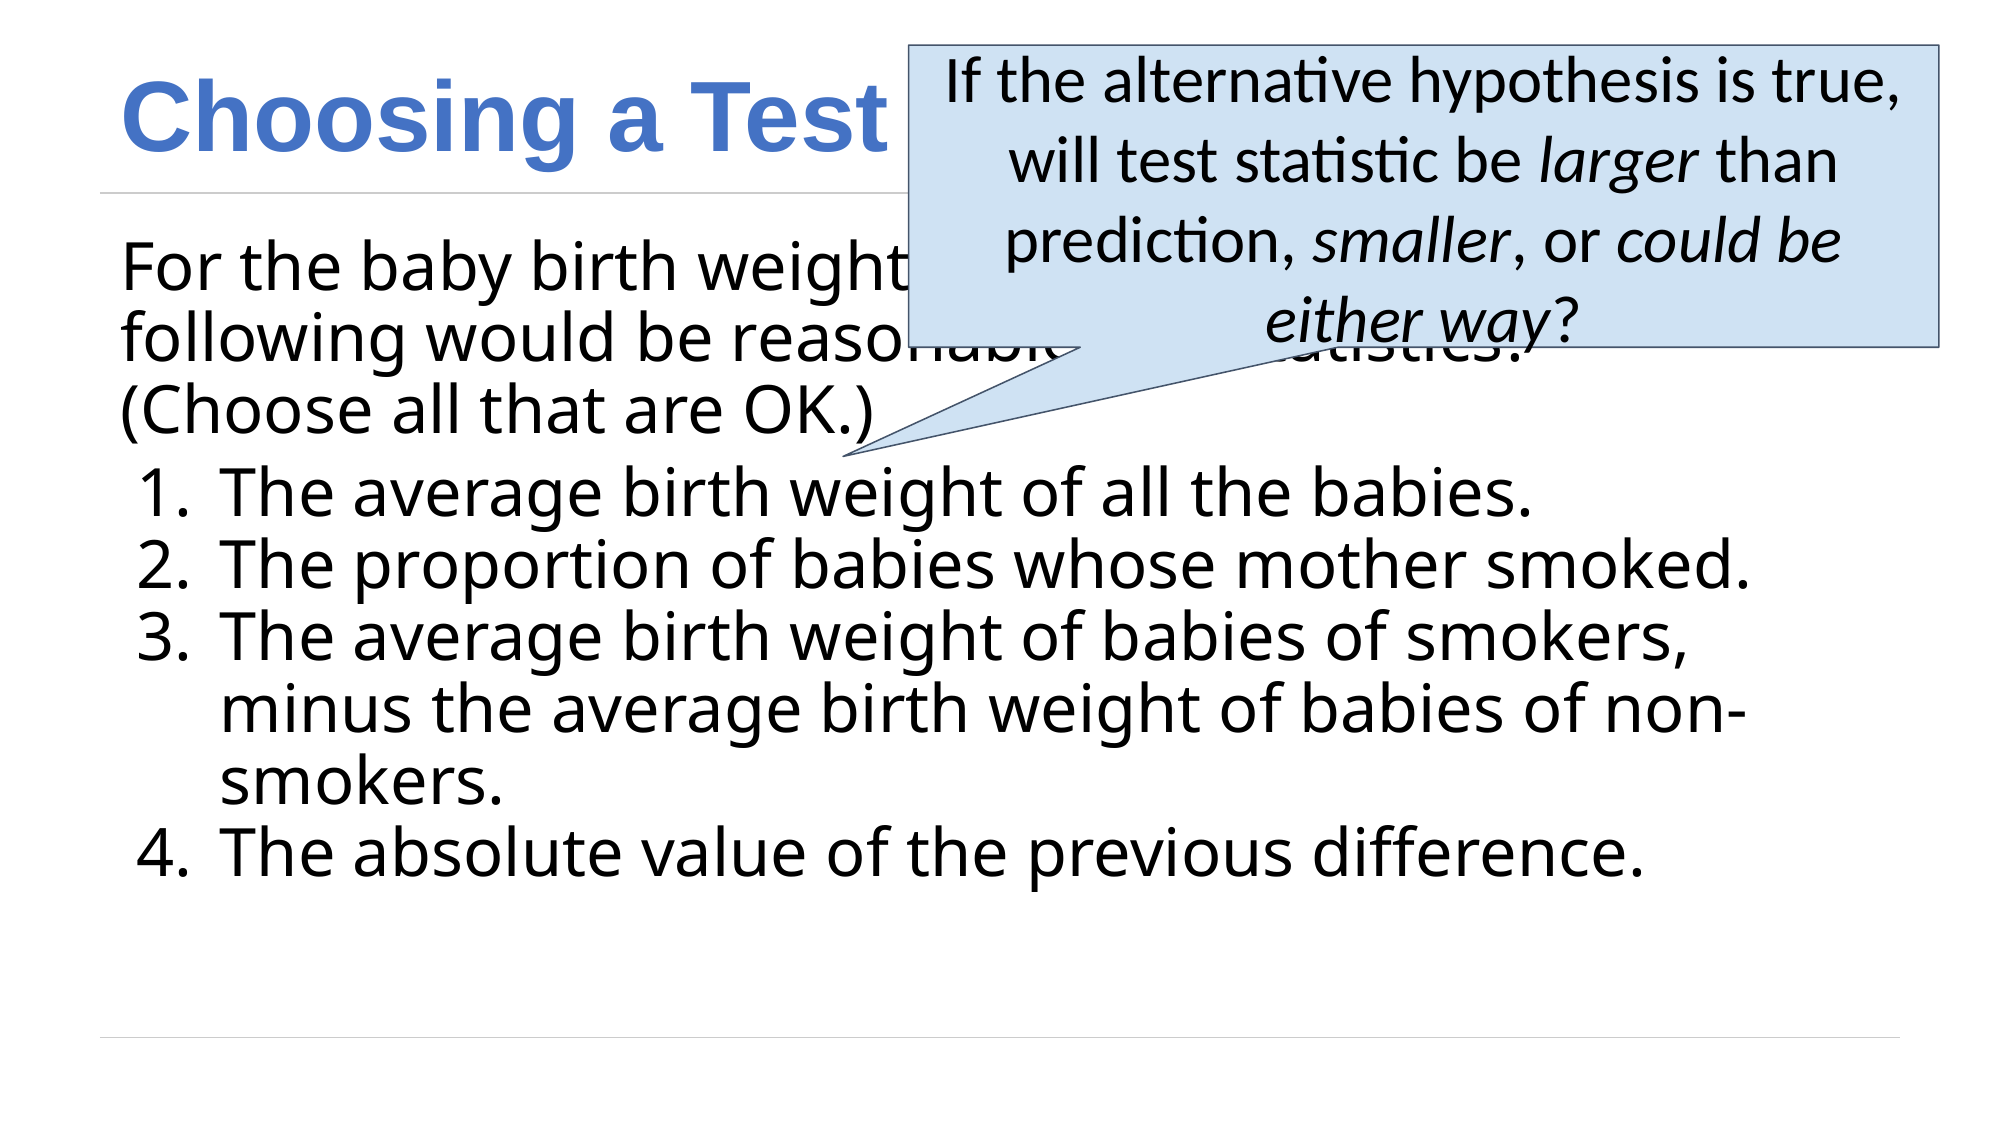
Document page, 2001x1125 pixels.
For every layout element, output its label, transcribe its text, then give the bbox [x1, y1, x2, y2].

list For the baby birth weights experiment, which of the following would be reasonable test statistics? (Choose all that are OK.) The average birth weight of all the babies. The proportion of babies whose mother smoked. The average birth weight of babies of smokers, minus the average birth weight of babies of non-smokers. The absolute value of the previous difference. [99, 212, 1900, 1005]
title Choosing a Test Statistic [99, 45, 908, 193]
text_box If the alternative hypothesis is true, will test statistic be larger than prediction, smaller, or could be either way? [843, 45, 1939, 457]
